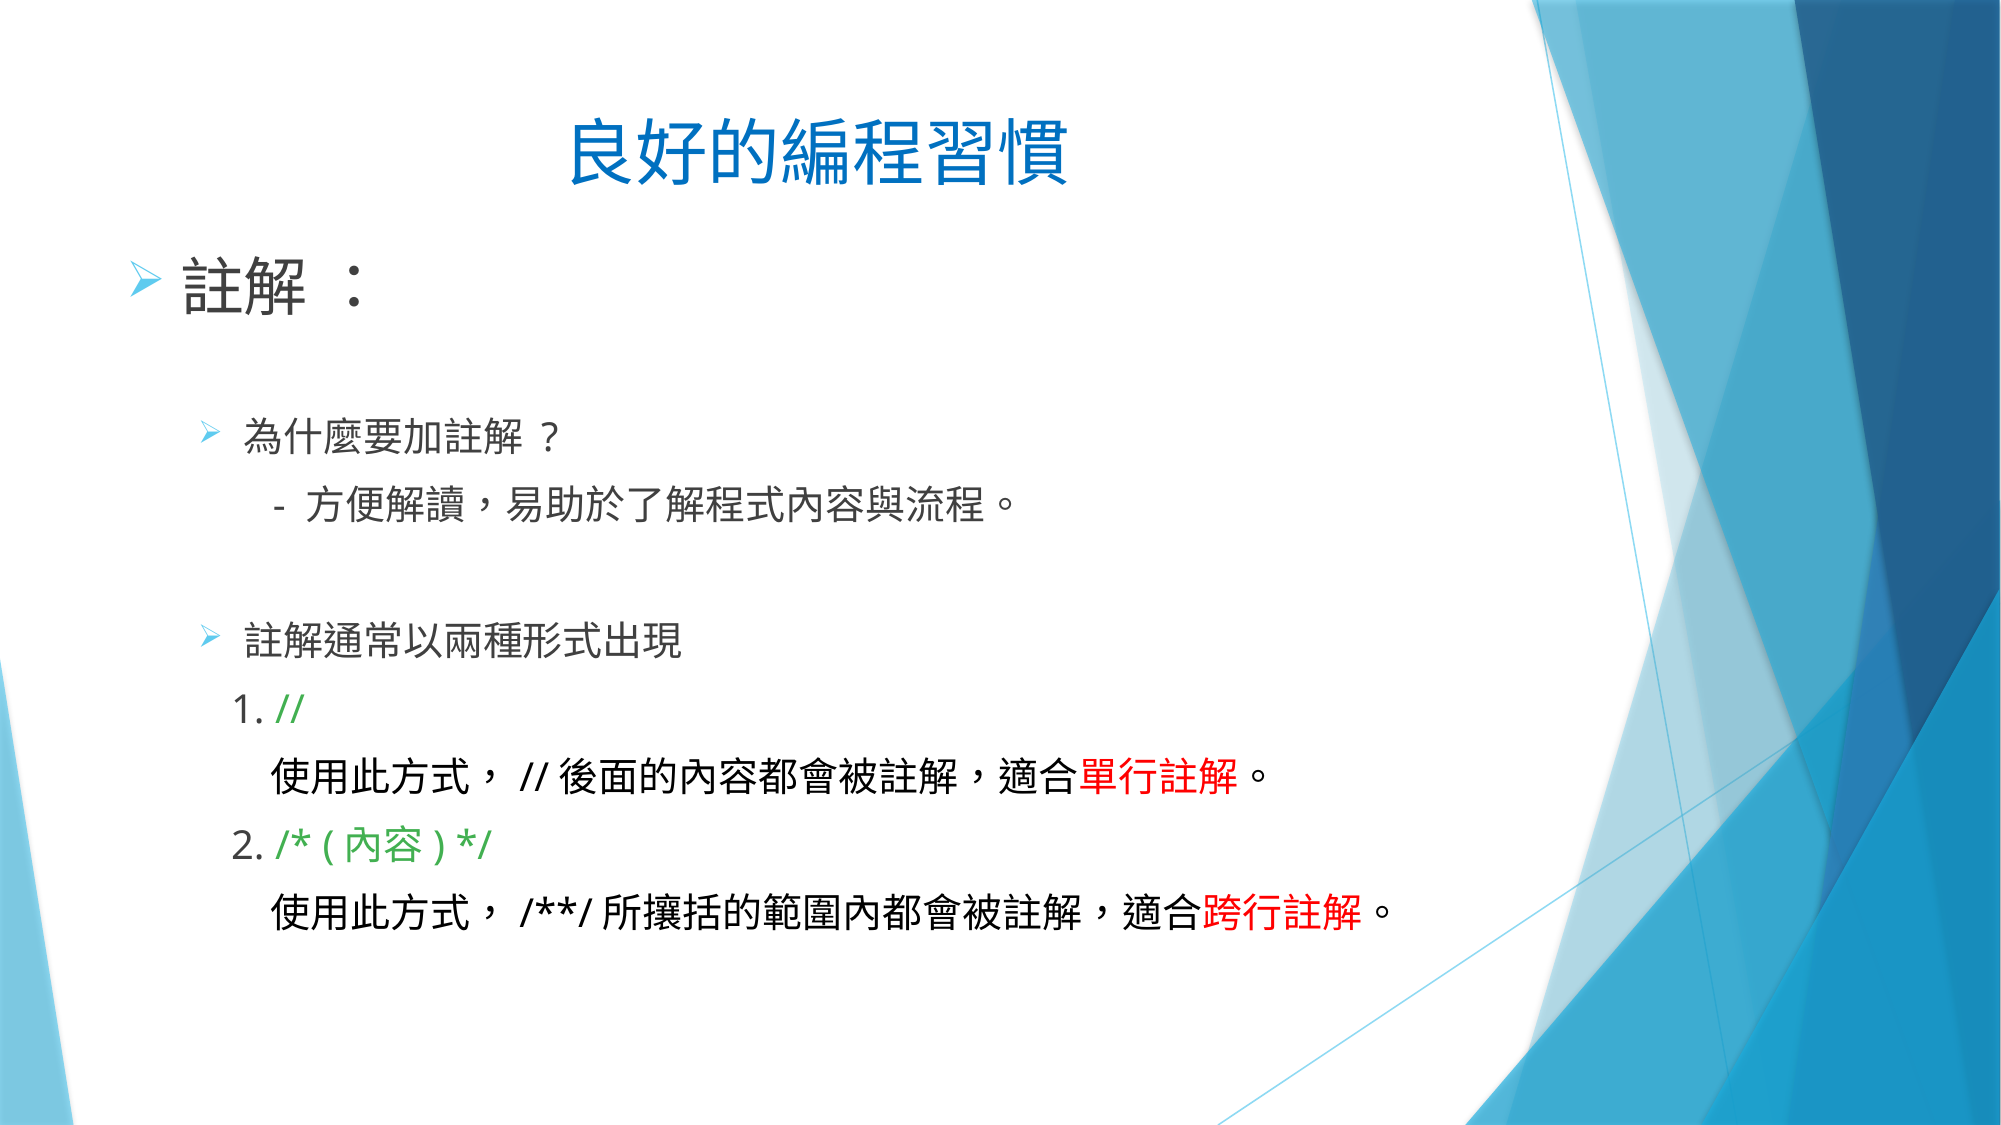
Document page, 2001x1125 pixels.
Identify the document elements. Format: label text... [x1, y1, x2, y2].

list 註解 ： 為什麼要加註解 ? - 方便解讀，易助於了解程式內容與流程。 註解通常以兩種形式出現 1. // 使用此方式，//後面的內容都會被註解，適合單行註解。 2. /* (內容) */ 使用此方式，/**/所攘括的範圍內都會被註解，適合跨行註解。 [111, 281, 1522, 950]
title 良好的編程習慣 [111, 99, 1522, 281]
